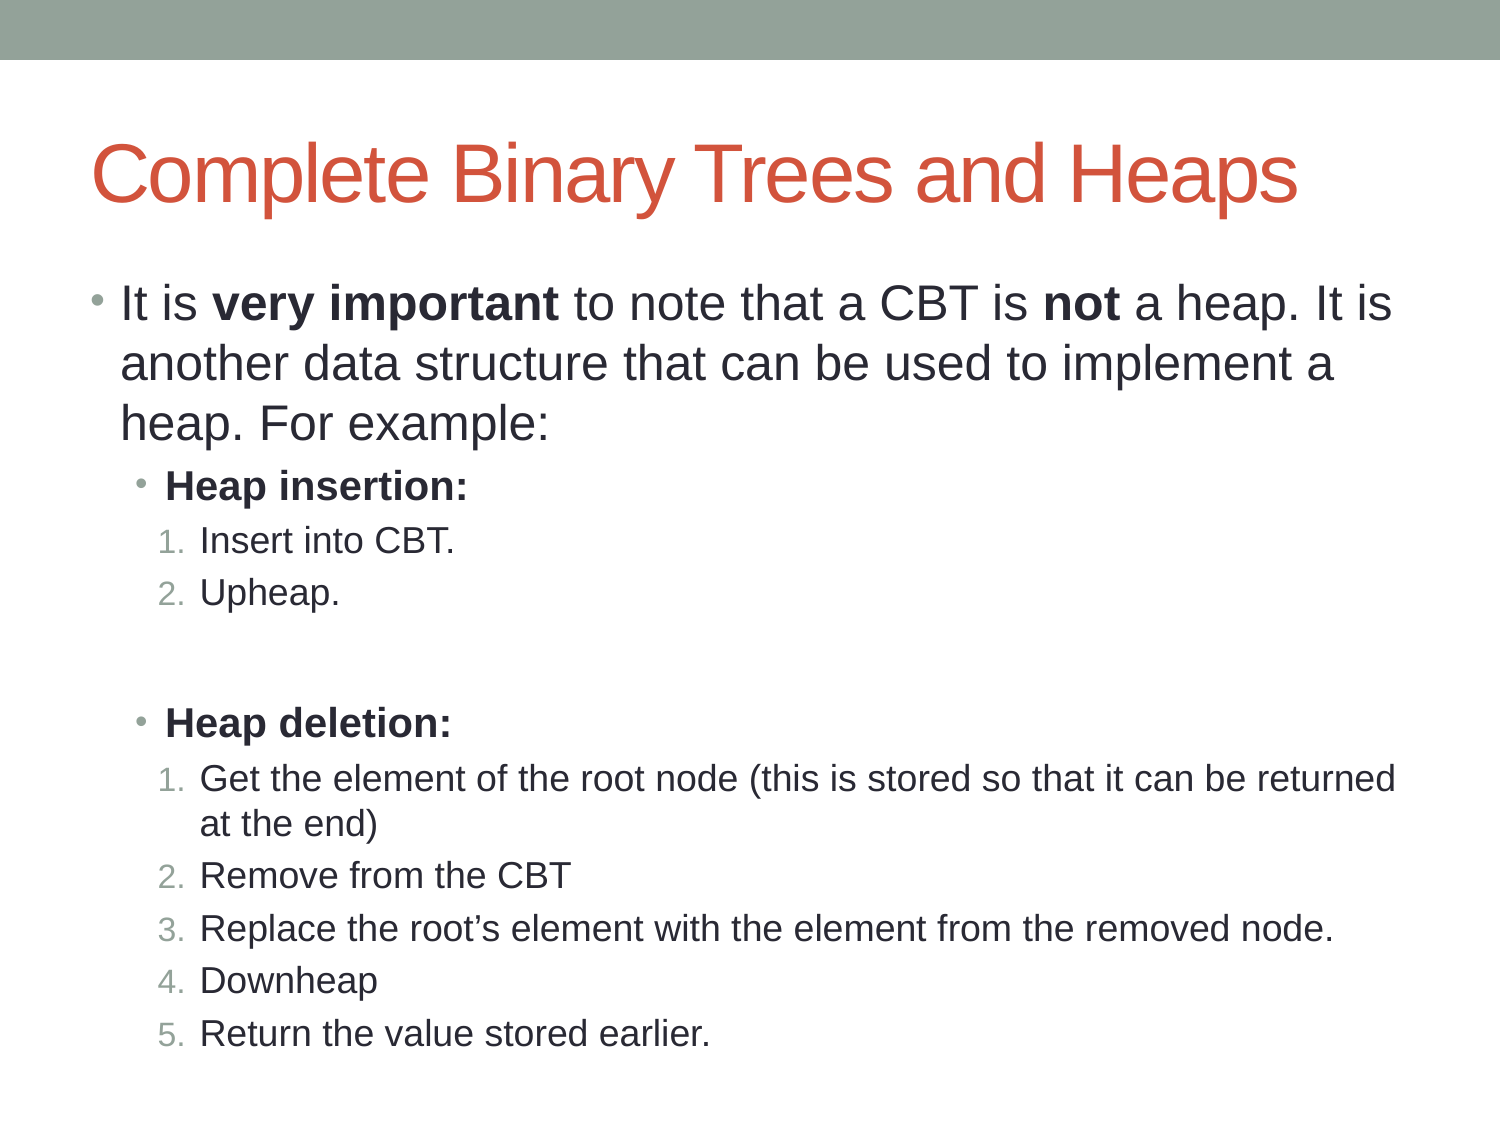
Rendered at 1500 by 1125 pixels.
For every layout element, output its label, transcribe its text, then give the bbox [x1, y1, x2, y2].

title Complete Binary Trees and Heaps [75, 87, 1425, 250]
list It is very important to note that a CBT is not a heap. It is another data structure that can be used to implement a heap. For example: Heap insertion: Insert into CBT. Upheap. Heap deletion: Get the element of the root node (this is stored so that it can be returned at the end) Remove from the CBT Replace the root’s element with the element from the removed node. Downheap Return the value stored earlier. [75, 262, 1425, 1063]
